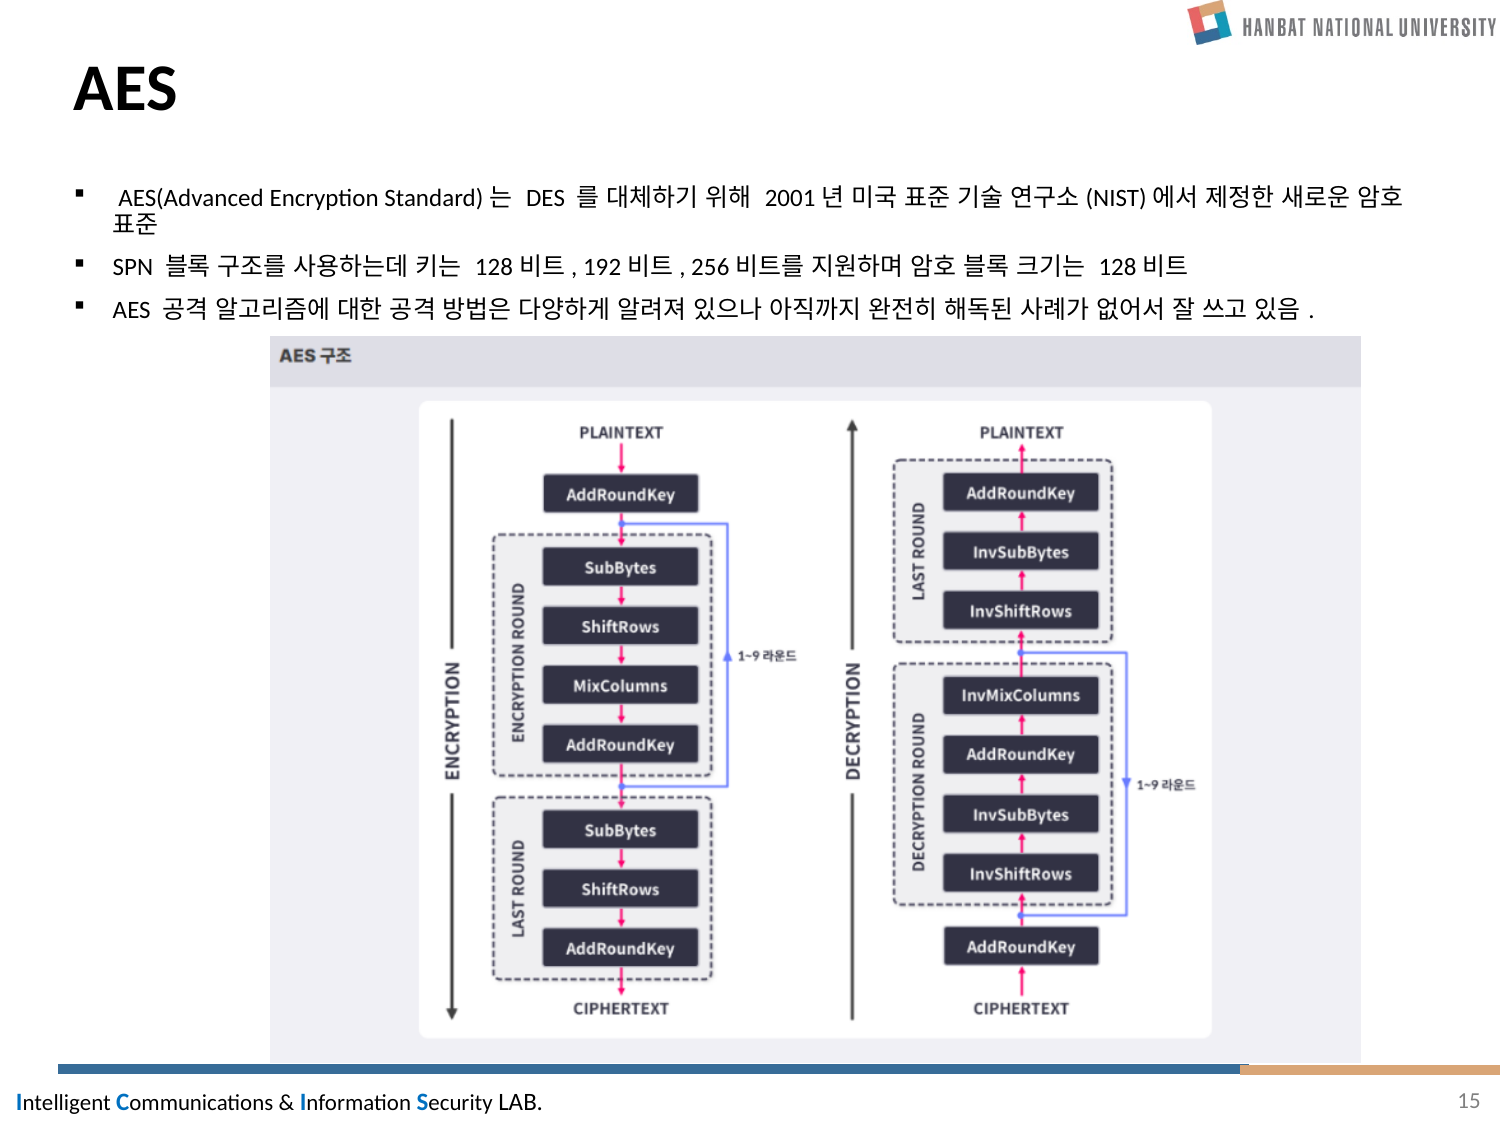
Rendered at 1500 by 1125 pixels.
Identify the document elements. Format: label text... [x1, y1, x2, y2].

title AES [59, 29, 1441, 148]
picture [1187, 0, 1496, 45]
list AES(Advanced Encryption Standard)는 DES 를 대체하기 위해 2001년 미국 표준 기술 연구소(NIST)에서 제정한 새로운 암호 표준 SPN 블록 구조를 사용하는데 키는 128비트, 192비트, 256비트를 지원하며 암호 블록 크기는 128비트 AES 공격 알고리즘에 대한 공격 방법은 다양하게 알려져 있으나 아직까지 완전히 해독된 사례가 없어서 잘 쓰고 있음. [59, 177, 1441, 1063]
slide_number 15 [1158, 1077, 1496, 1125]
picture [270, 336, 1361, 1063]
